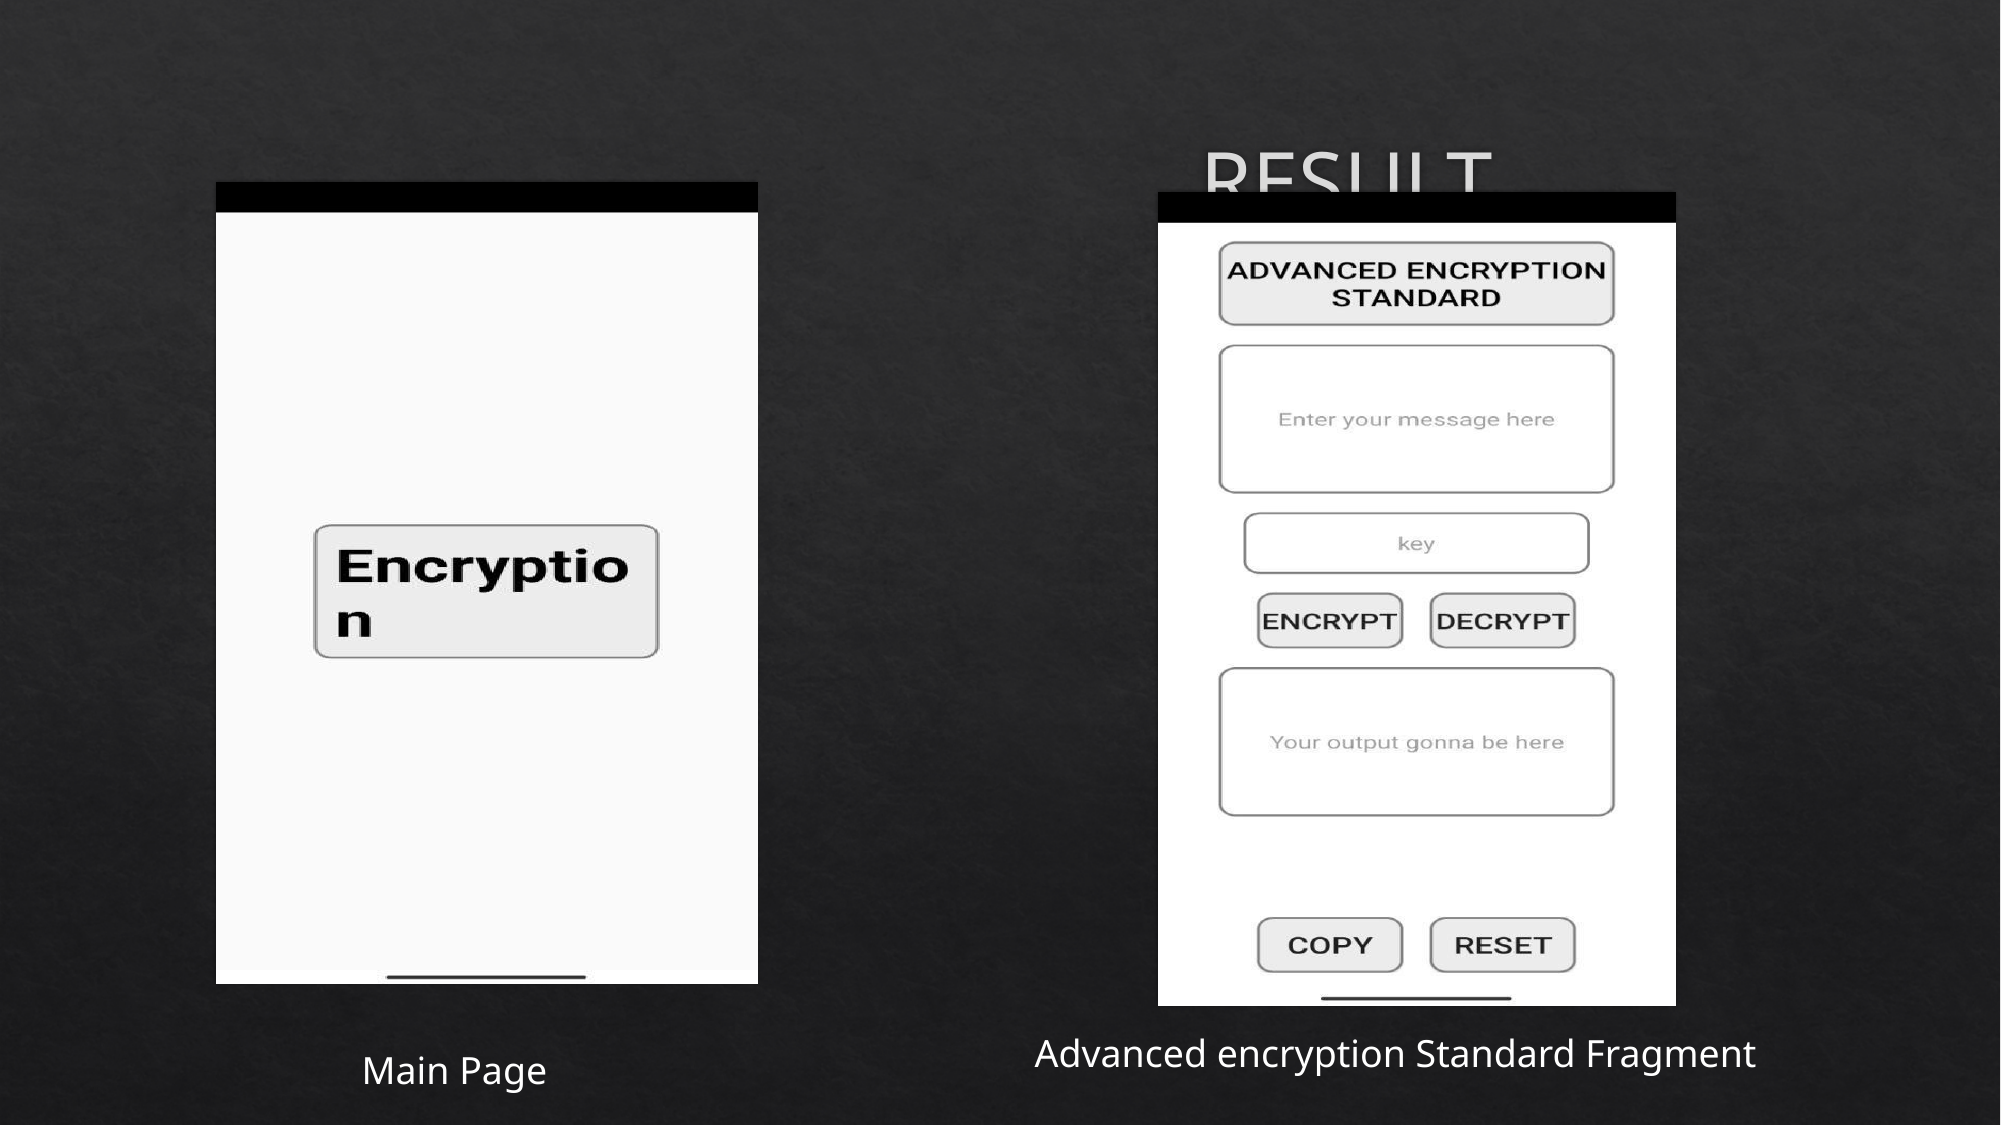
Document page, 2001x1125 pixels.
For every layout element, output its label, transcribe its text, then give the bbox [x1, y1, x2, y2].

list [215, 182, 758, 985]
text_box Advanced encryption Standard Fragment [1019, 1022, 1918, 1083]
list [1158, 192, 1677, 1006]
text_box Main Page [259, 1039, 676, 1100]
title RESULT [149, 99, 1849, 260]
